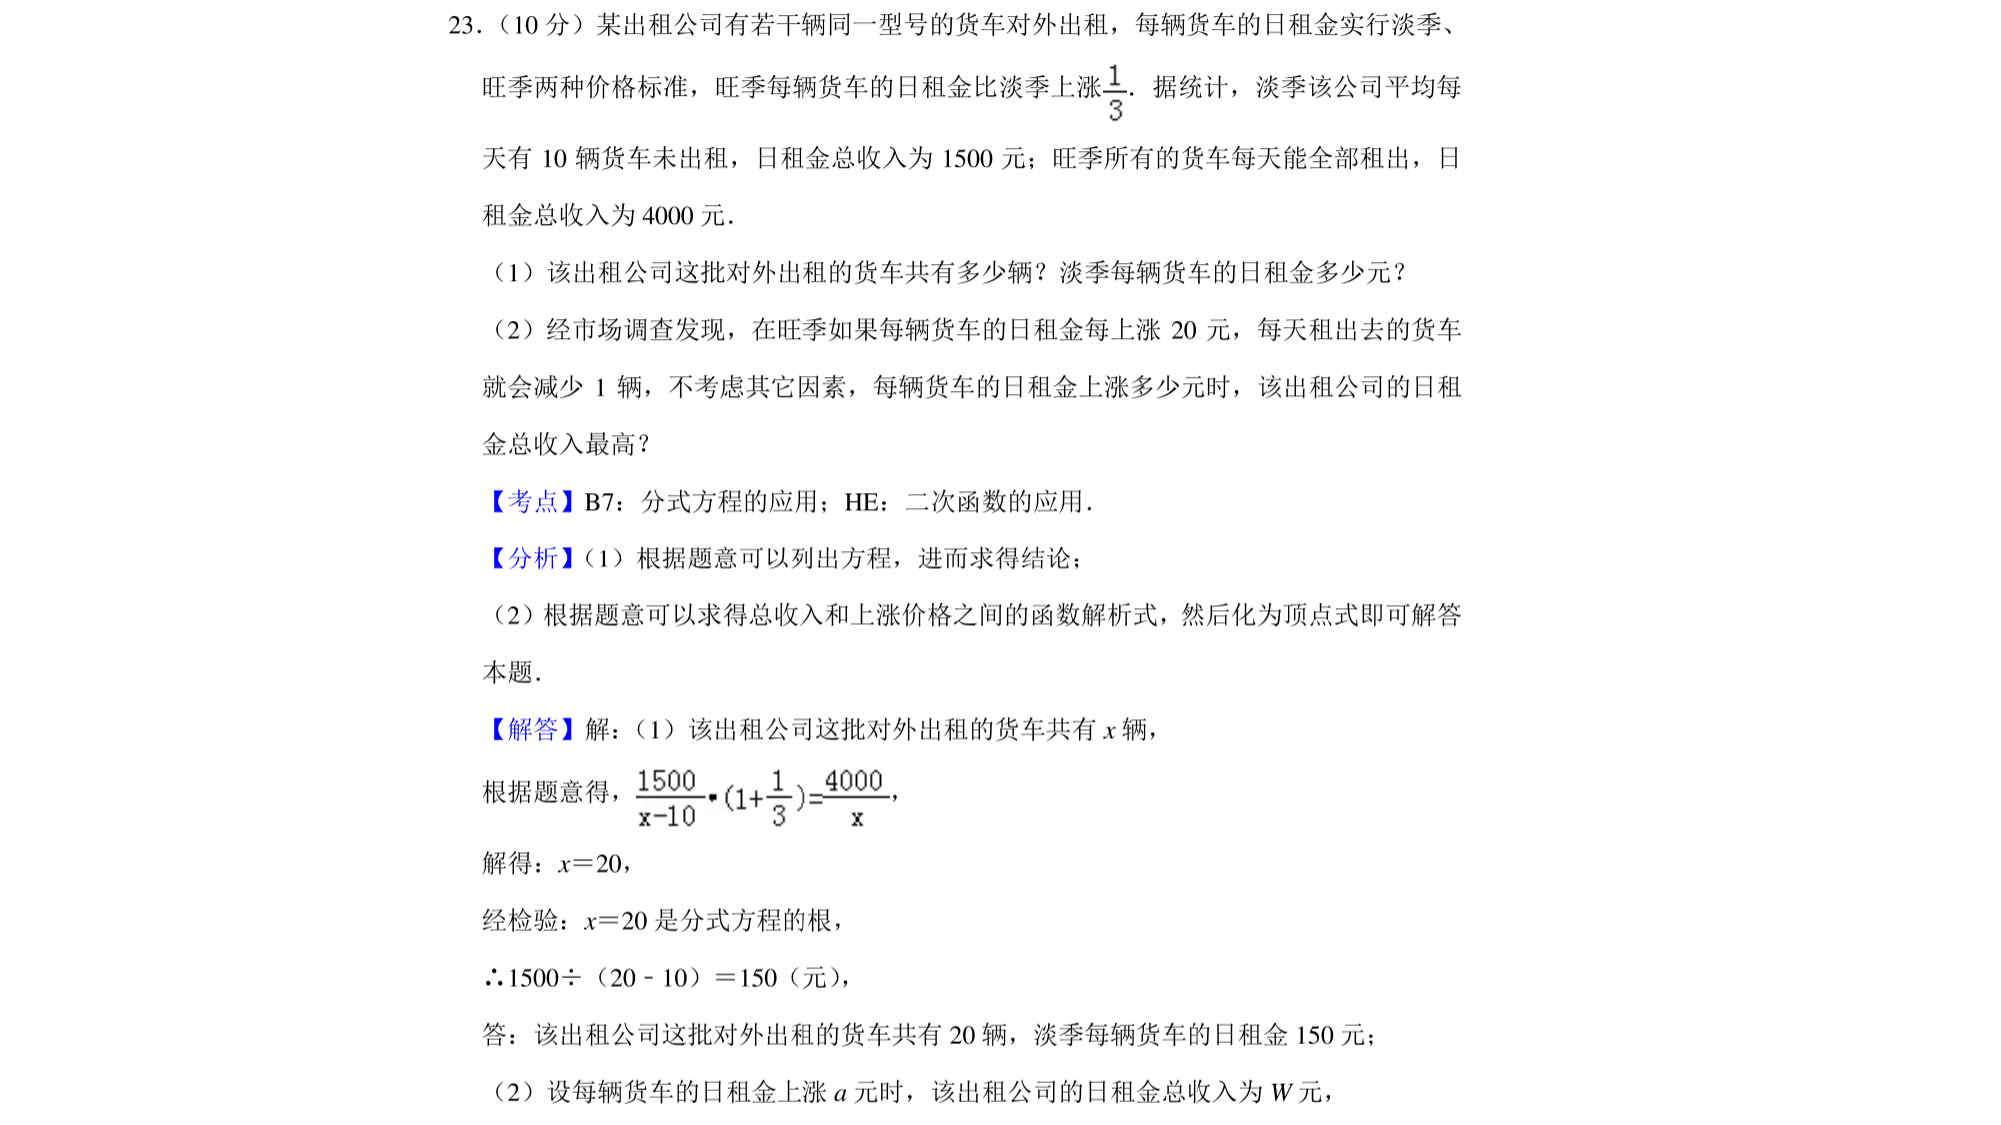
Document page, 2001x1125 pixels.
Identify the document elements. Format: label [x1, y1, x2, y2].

picture [406, 0, 1593, 1125]
